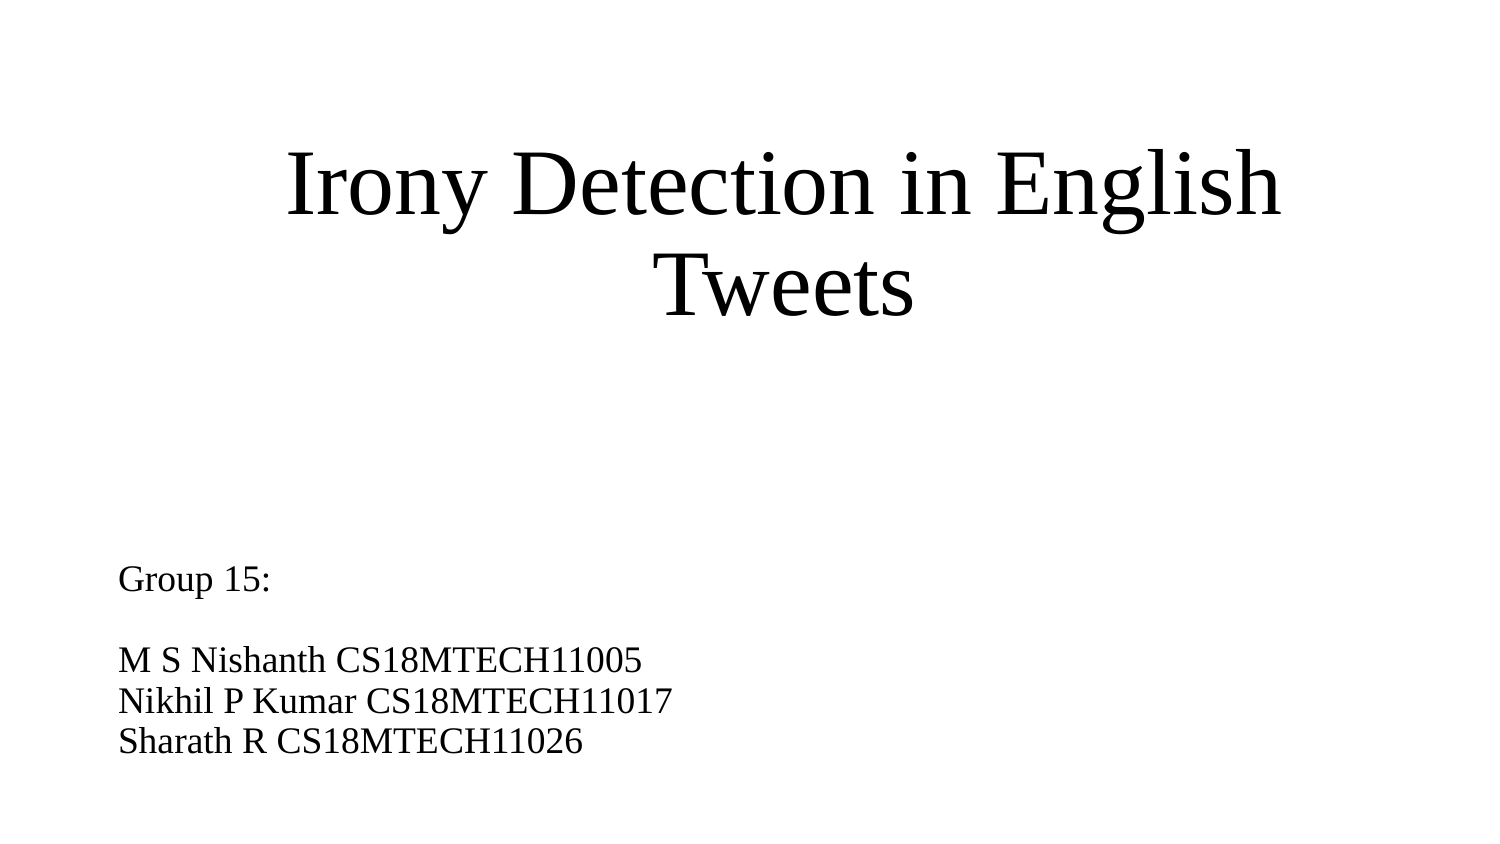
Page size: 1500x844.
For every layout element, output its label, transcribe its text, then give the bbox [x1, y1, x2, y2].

title Irony Detection in English Tweets [171, 57, 1397, 351]
subtitle Group 15: M S Nishanth CS18MTECH11005 Nikhil P Kumar CS18MTECH11017 Sharath R CS18MTECH11026 [103, 544, 1466, 773]
